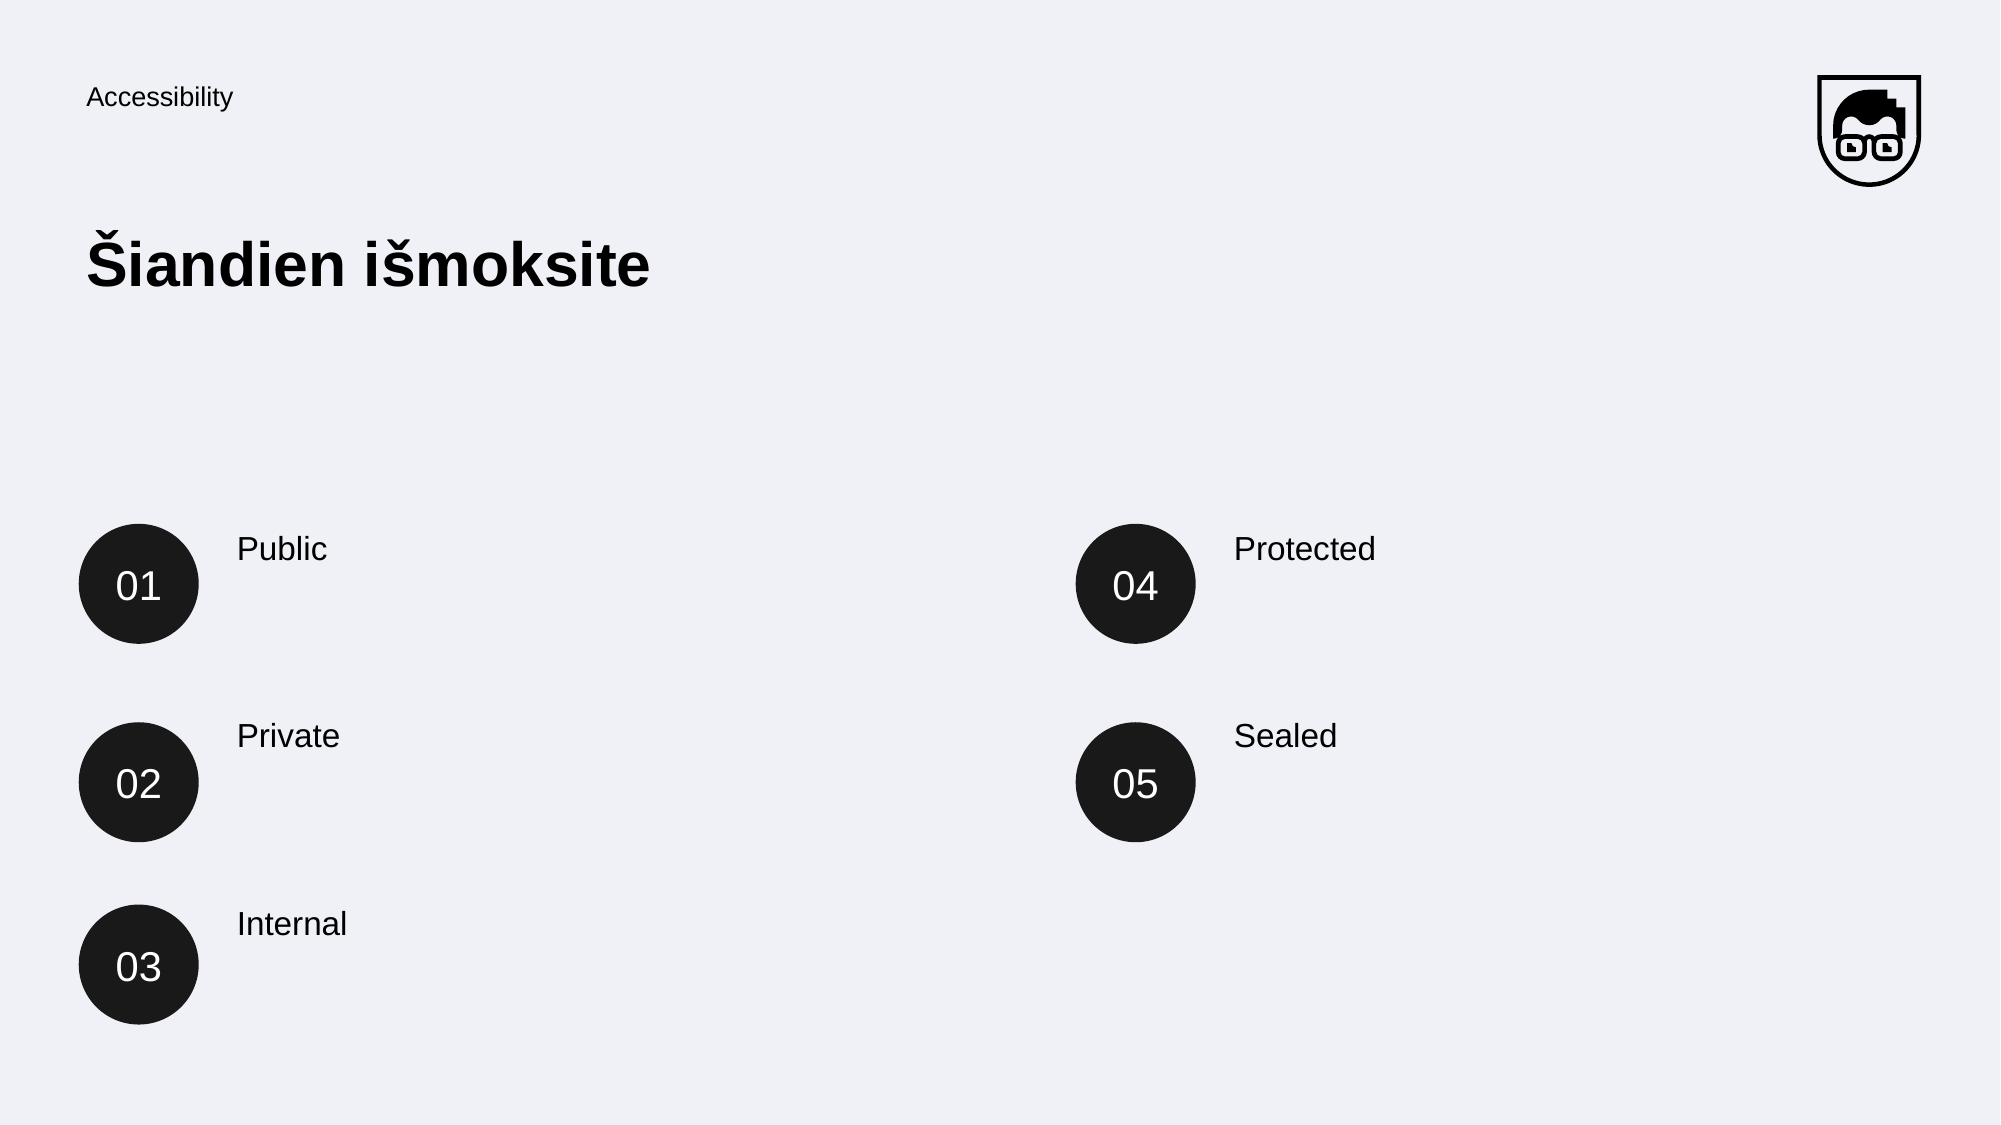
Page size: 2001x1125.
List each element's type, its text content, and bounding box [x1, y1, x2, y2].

list Public [228, 523, 925, 673]
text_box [78, 721, 199, 843]
title Šiandien išmoksite [78, 224, 925, 450]
list Sealed [1225, 710, 1922, 860]
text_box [78, 904, 199, 1025]
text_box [1075, 721, 1196, 843]
list Internal [228, 898, 925, 1048]
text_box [78, 523, 199, 645]
list Private [228, 710, 925, 860]
list Protected [1225, 523, 1922, 673]
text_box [1075, 523, 1196, 645]
list Accessibility [78, 75, 1001, 151]
